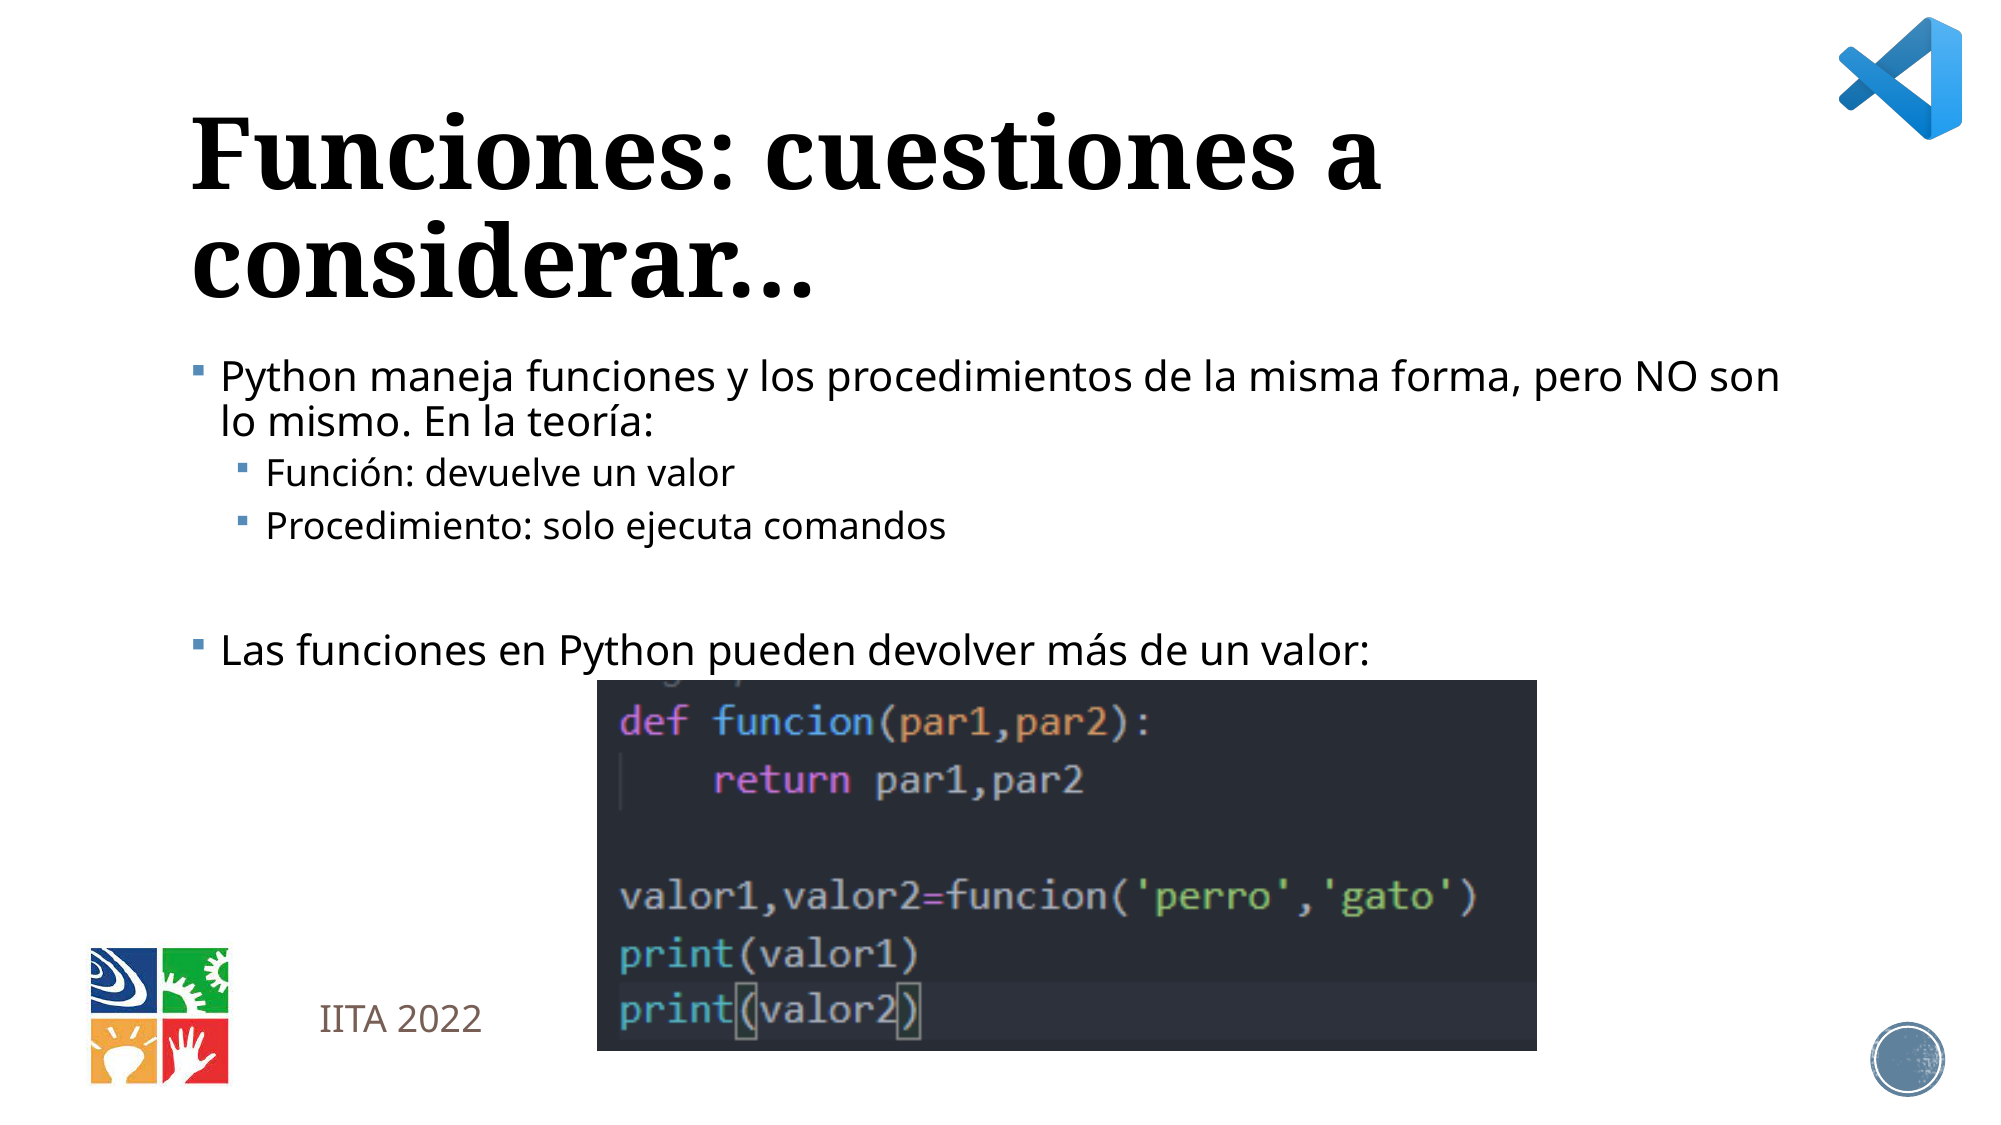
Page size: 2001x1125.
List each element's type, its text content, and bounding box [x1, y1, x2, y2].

list Python maneja funciones y los procedimientos de la misma forma, pero NO son lo mismo. En la teoría: Función: devuelve un valor Procedimiento: solo ejecuta comandos Las funciones en Python pueden devolver más de un valor: [175, 348, 1826, 1013]
picture [597, 680, 1537, 1051]
text_box IITA 2022 [31, 937, 498, 1097]
title Funciones: cuestiones a considerar… [175, 79, 1826, 344]
picture [1839, 17, 1962, 140]
picture [58, 943, 260, 1095]
